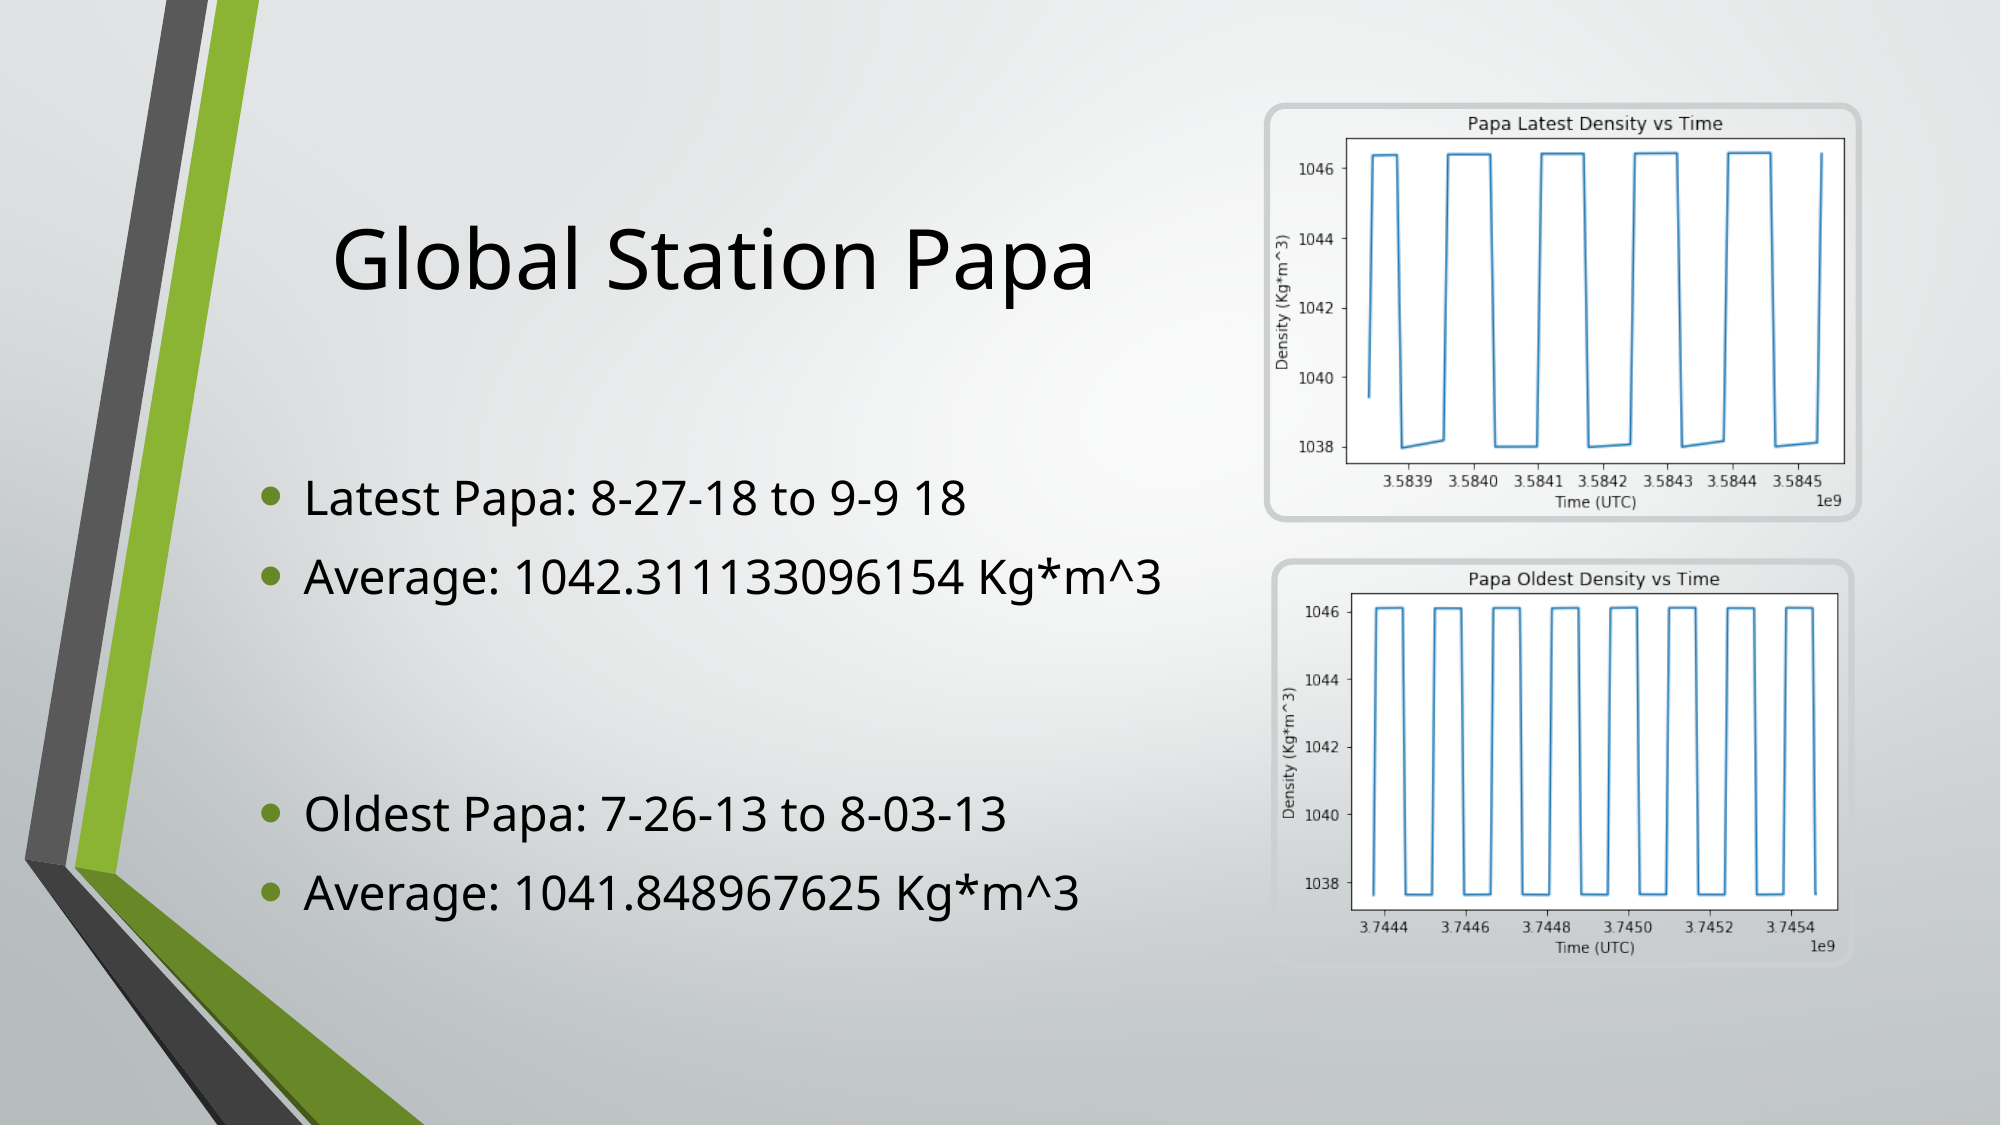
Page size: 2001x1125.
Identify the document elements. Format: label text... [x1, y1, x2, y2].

picture [1274, 561, 1852, 965]
picture [1266, 105, 1860, 520]
list Latest Papa: 8-27-18 to 9-9 18 Average: 1042.311133096154 Kg*m^3 Oldest Papa: 7-26-13 to 8-03-13 Average: 1041.848967625 Kg*m^3 [243, 437, 1187, 950]
title Global Station Papa [243, 112, 1187, 400]
